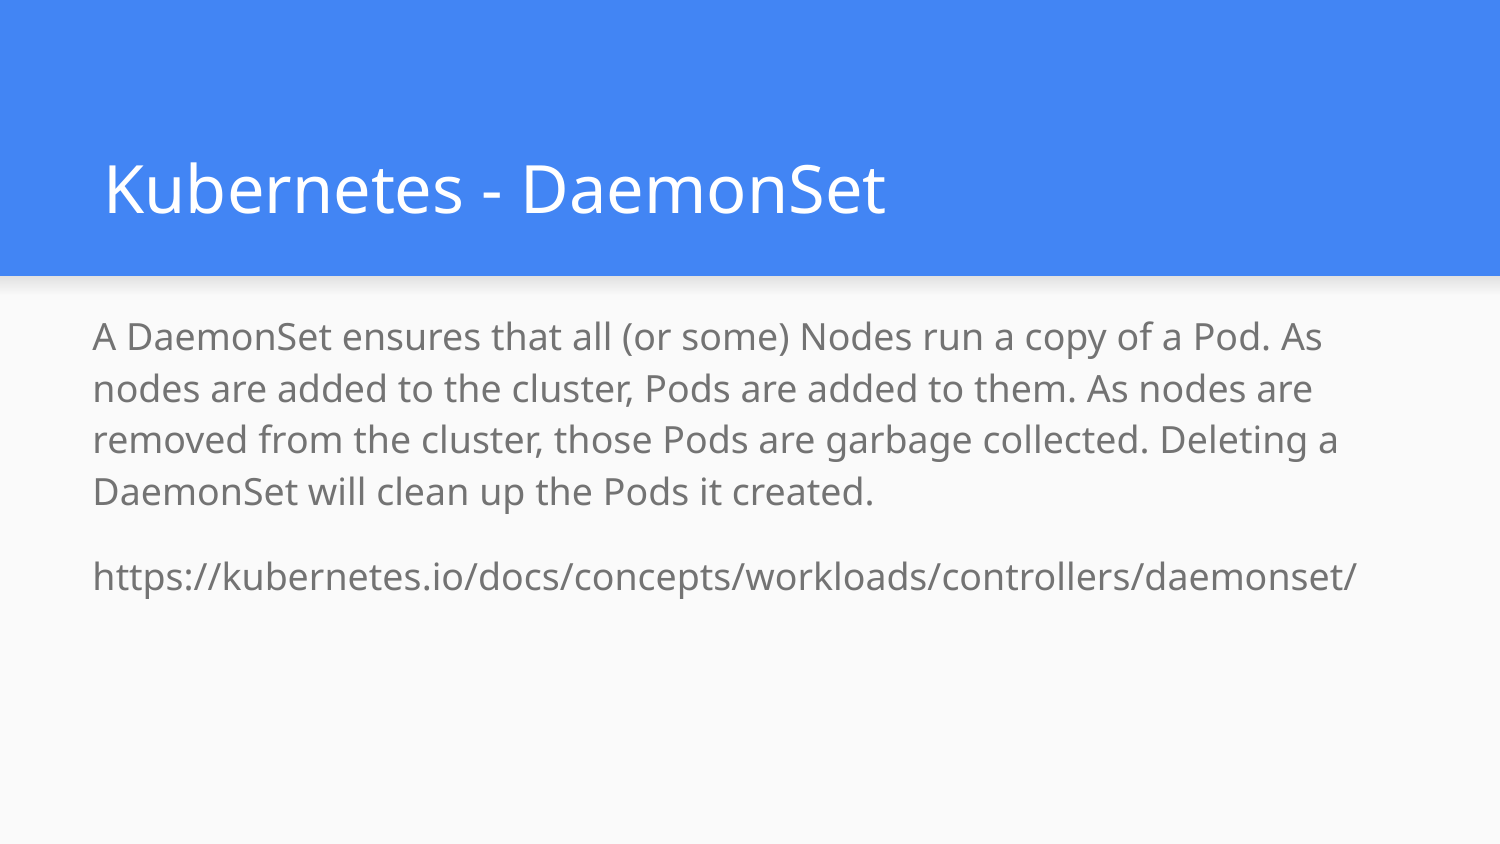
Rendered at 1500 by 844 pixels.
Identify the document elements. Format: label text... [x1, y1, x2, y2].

title Kubernetes - DaemonSet [88, 115, 1438, 242]
list A DaemonSet ensures that all (or some) Nodes run a copy of a Pod. As nodes are added to the cluster, Pods are added to them. As nodes are removed from the cluster, those Pods are garbage collected. Deleting a DaemonSet will clean up the Pods it created. https://kubernetes.io/docs/concepts/workloads/controllers/daemonset/ [77, 291, 1427, 822]
